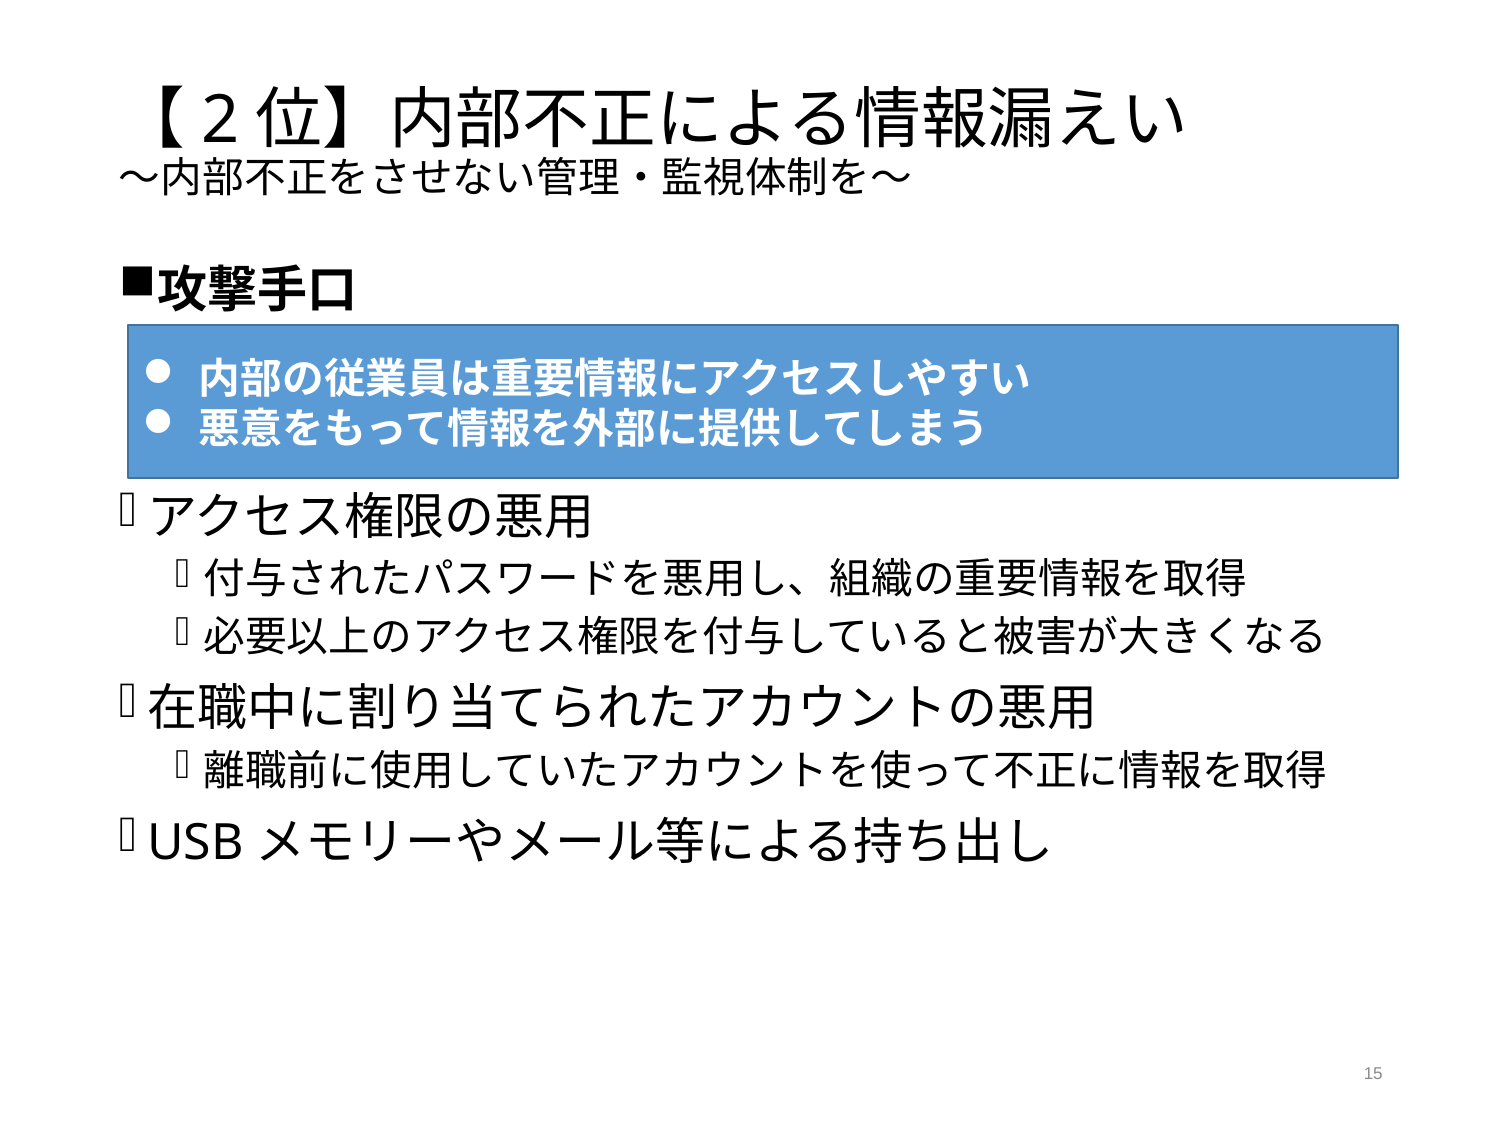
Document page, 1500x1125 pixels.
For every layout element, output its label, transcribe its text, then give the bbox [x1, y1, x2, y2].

slide_number 15 [1060, 1042, 1398, 1103]
list 攻撃手口 アクセス権限の悪用 付与されたパスワードを悪用し、組織の重要情報を取得 必要以上のアクセス権限を付与していると被害が大きくなる 在職中に割り当てられたアカウントの悪用 離職前に使用していたアカウントを使って不正に情報を取得 USBメモリーやメール等による持ち出し [103, 249, 1398, 1014]
text_box 内部の従業員は重要情報にアクセスしやすい 悪意をもって情報を外部に提供してしまう [127, 324, 1399, 479]
title 【2位】内部不正による情報漏えい ～内部不正をさせない管理・監視体制を～ [103, 59, 1398, 226]
